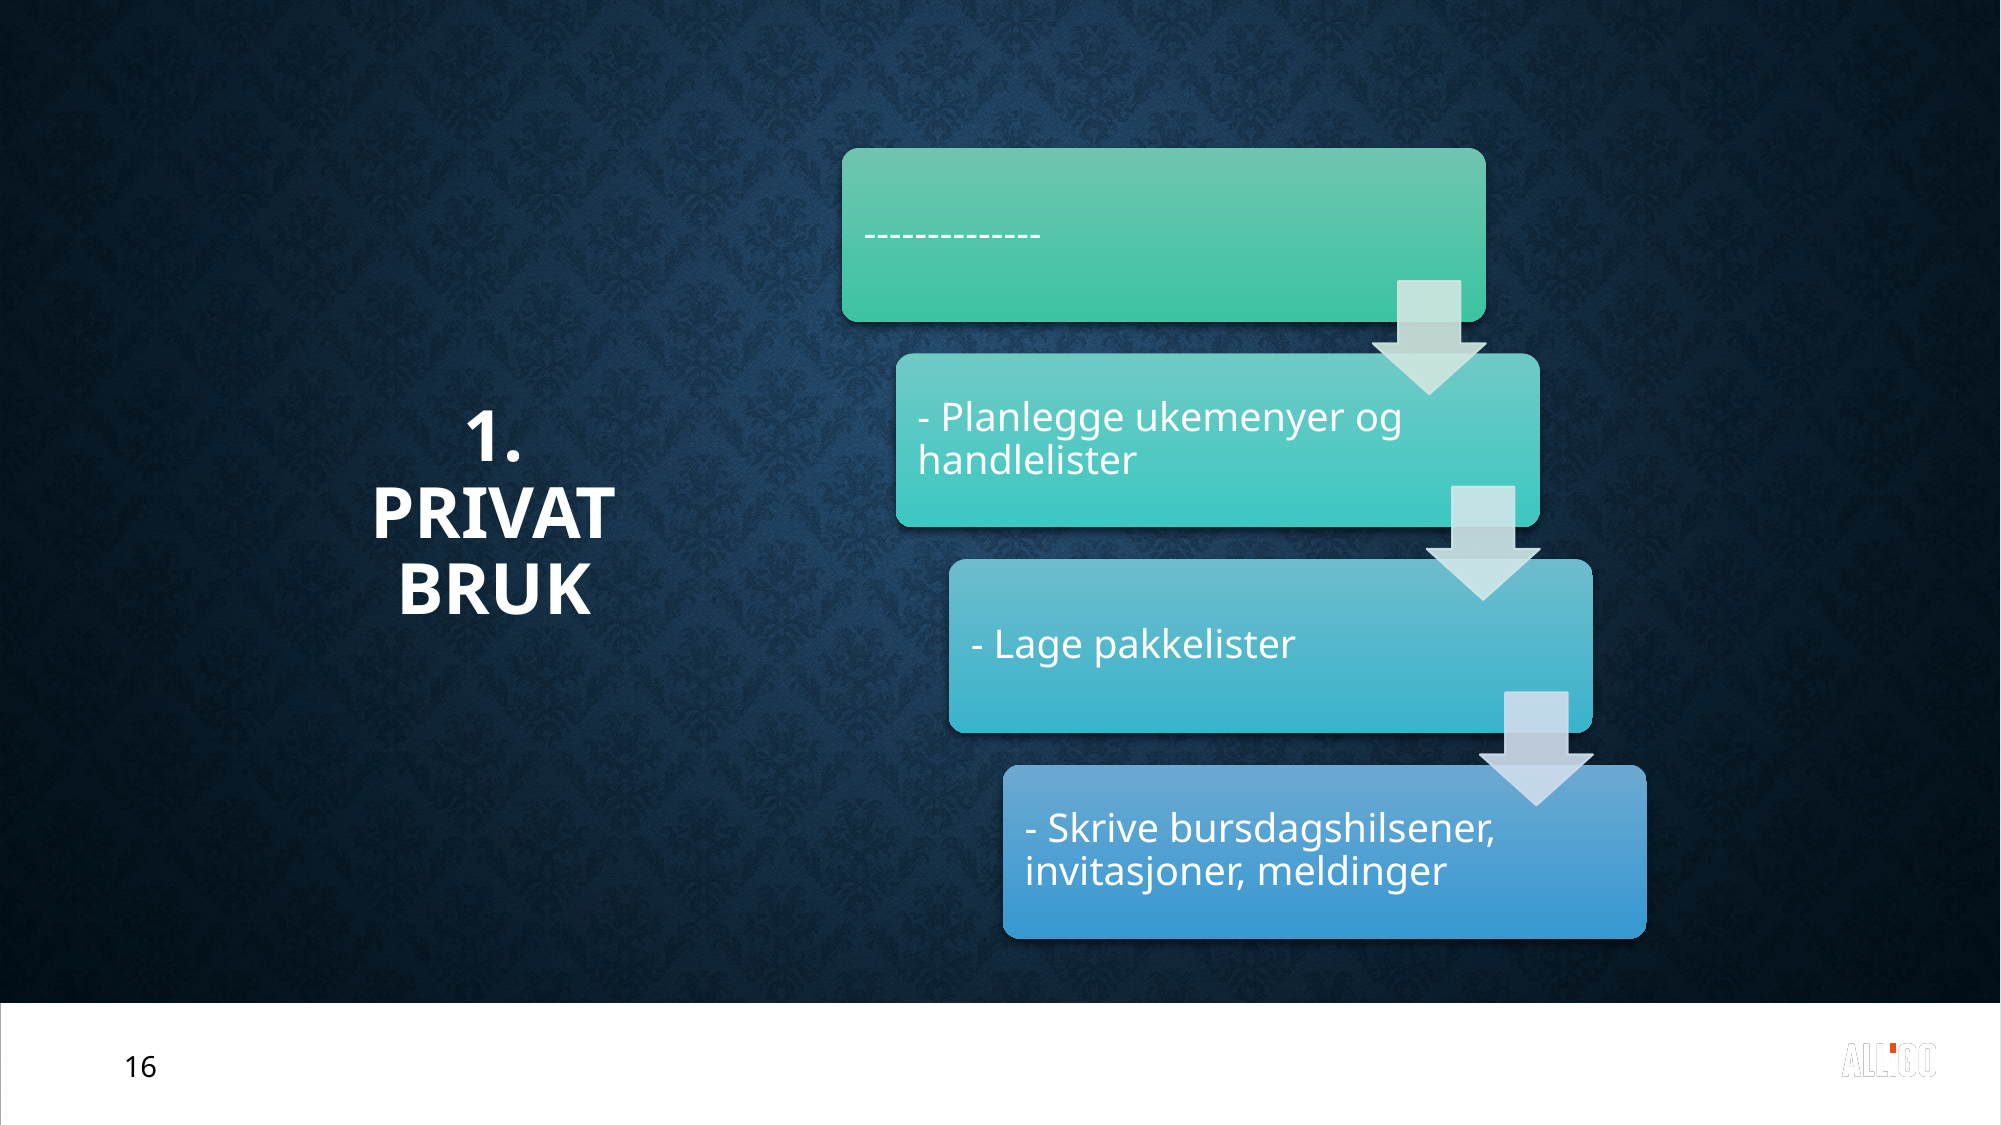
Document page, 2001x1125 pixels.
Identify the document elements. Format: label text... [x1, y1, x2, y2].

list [841, 147, 1648, 940]
title 1. Privat bruk [334, 105, 654, 925]
picture [1842, 1043, 1936, 1077]
